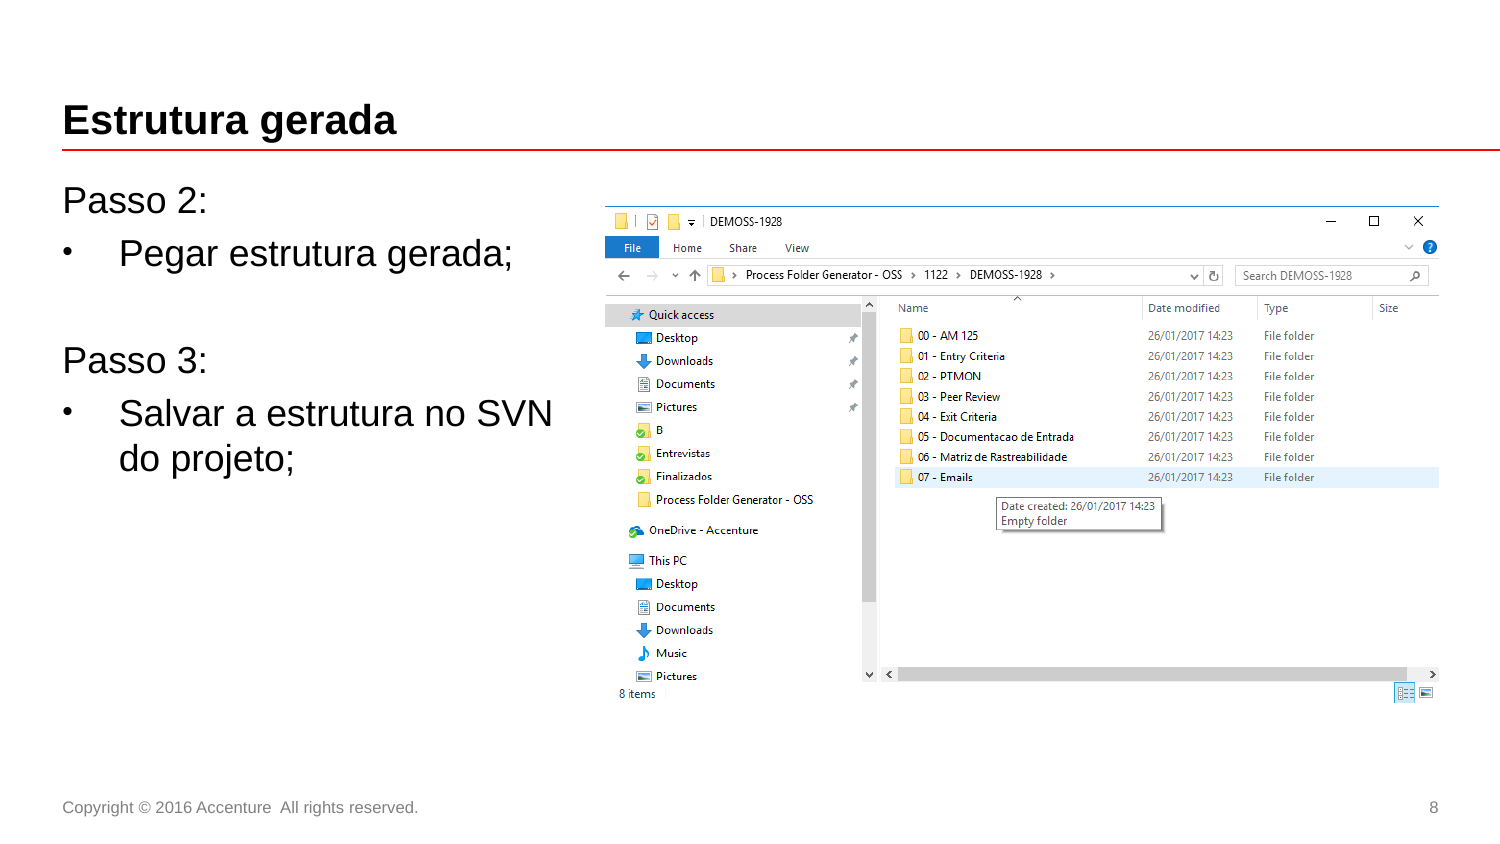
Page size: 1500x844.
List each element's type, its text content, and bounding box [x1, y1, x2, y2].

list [605, 206, 1439, 704]
list Passo 2: Pegar estrutura gerada; Passo 3: Salvar a estrutura no SVN do projeto; [62, 175, 595, 407]
title Estrutura gerada [62, 39, 1439, 143]
